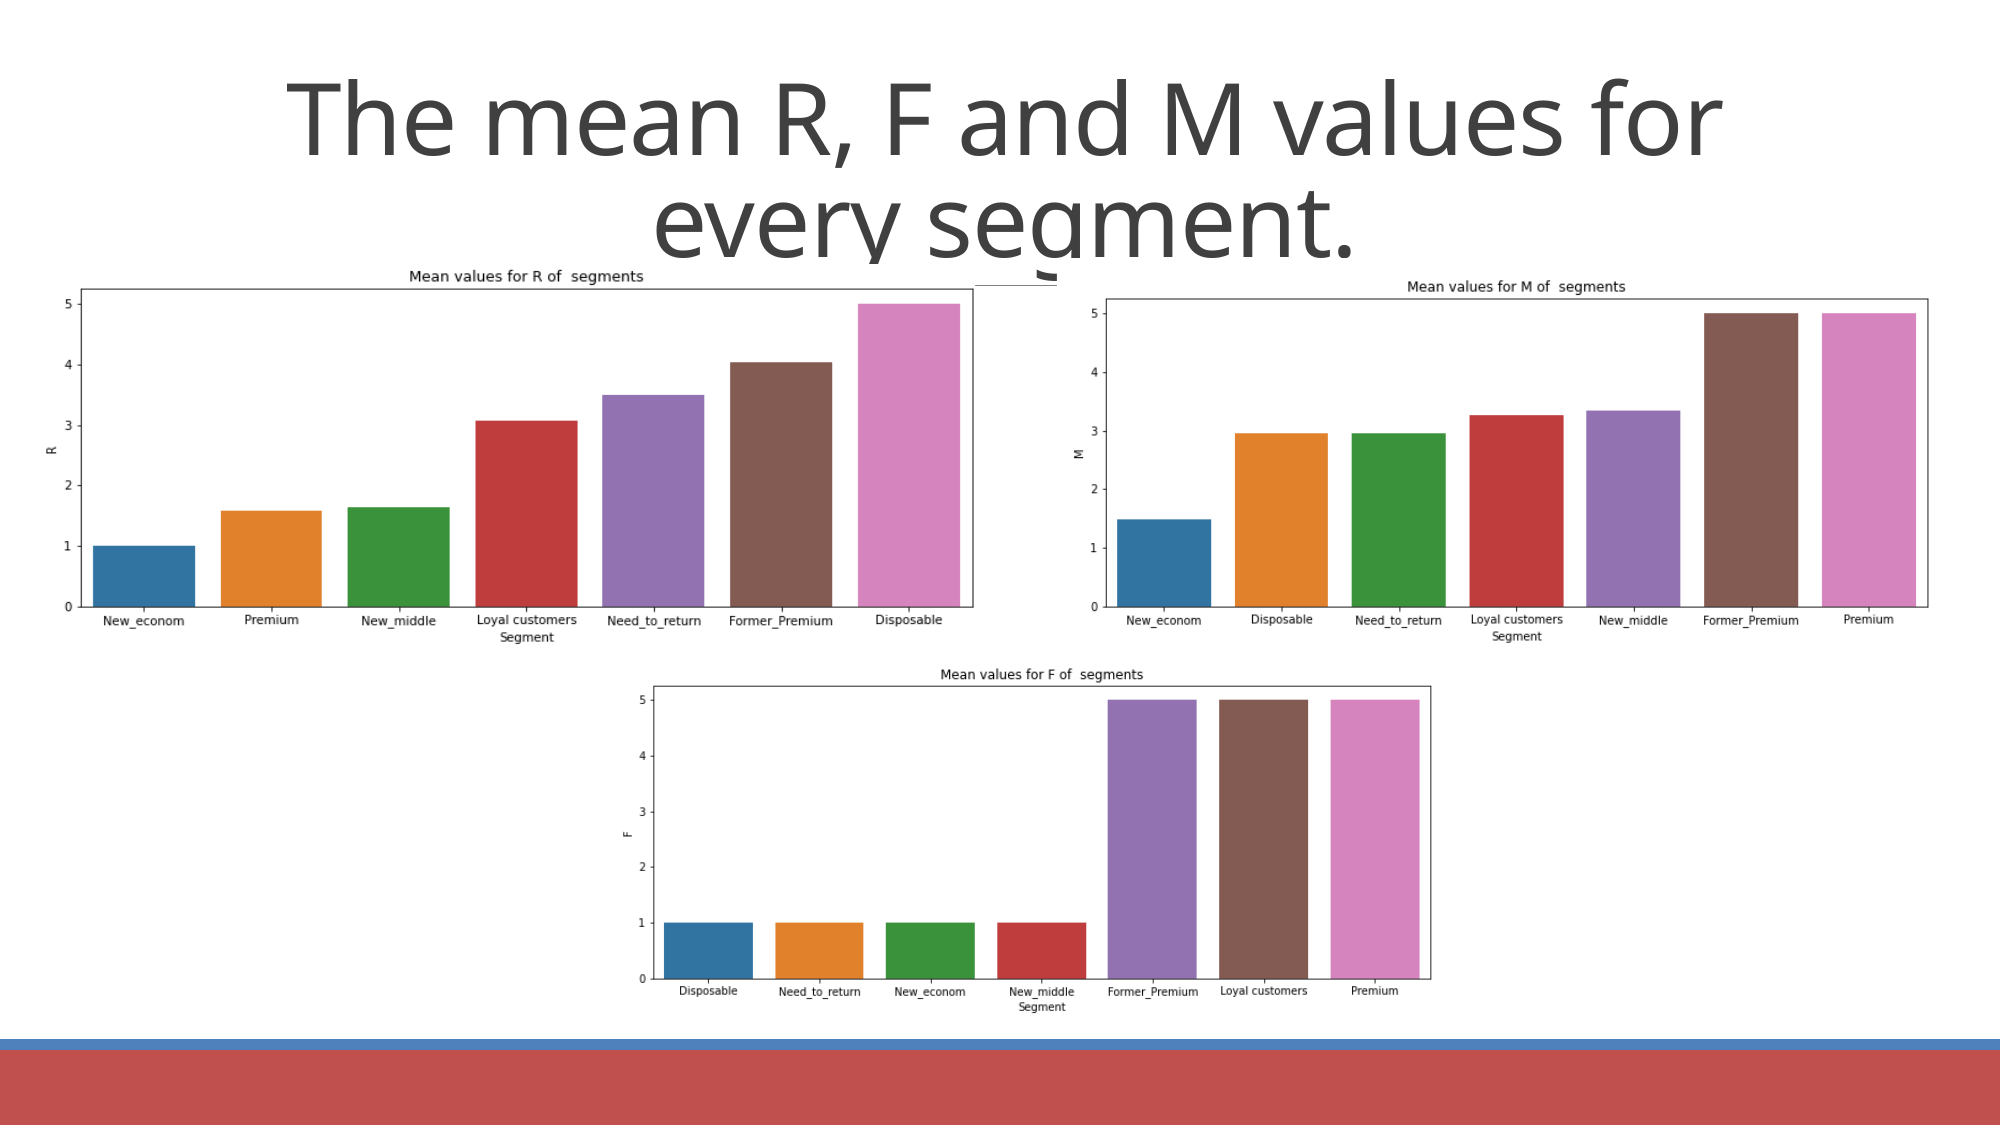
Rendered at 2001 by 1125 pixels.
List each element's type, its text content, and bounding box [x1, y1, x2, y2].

picture [593, 258, 2000, 1033]
title The mean R, F and M values for every segment. [180, 47, 1830, 285]
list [0, 264, 976, 656]
